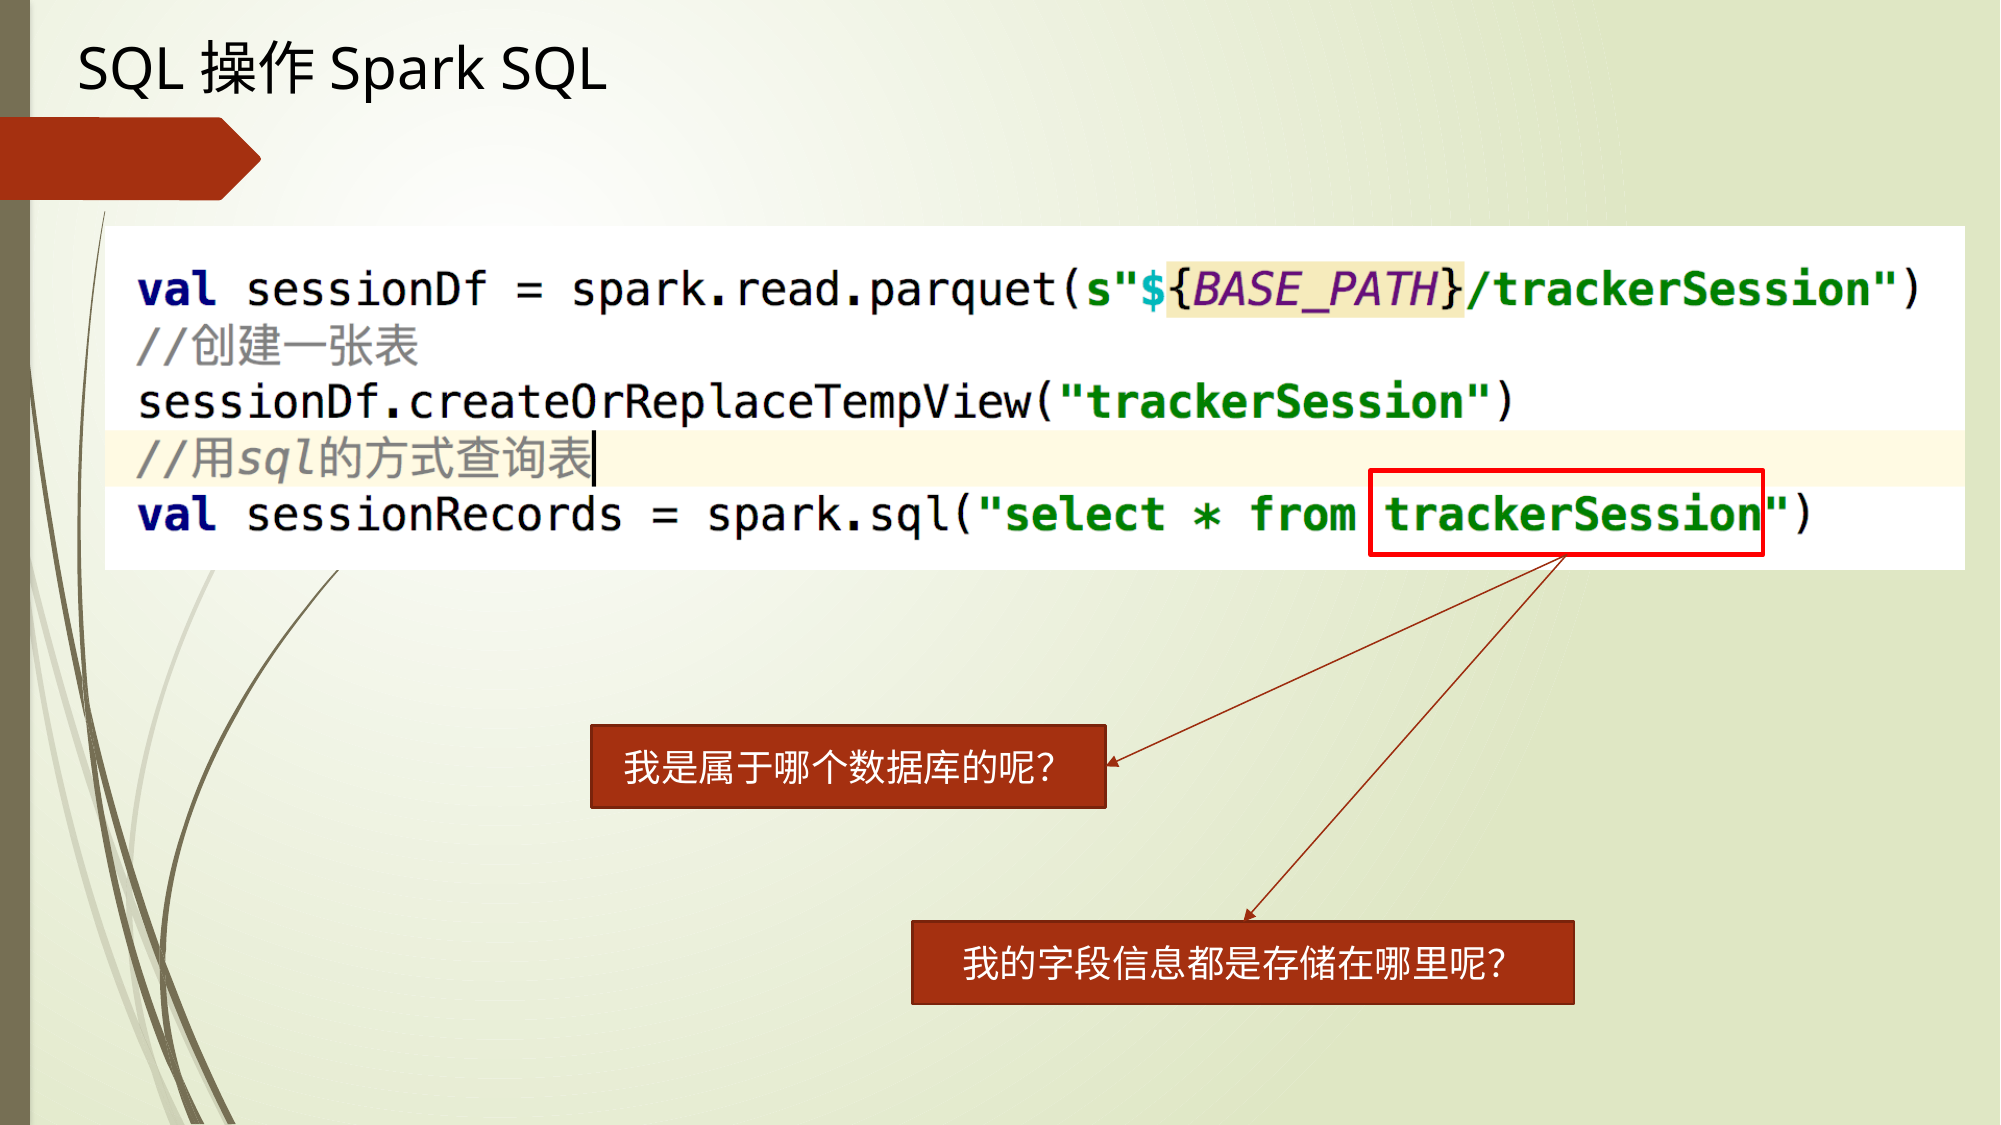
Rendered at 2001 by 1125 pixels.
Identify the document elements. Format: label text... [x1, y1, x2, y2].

text_box 我的字段信息都是存储在哪里呢？ [911, 920, 1575, 1005]
picture [105, 225, 1965, 571]
text_box SQL操作Spark SQL [62, 23, 624, 109]
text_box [1243, 554, 1567, 922]
text_box 我是属于哪个数据库的呢？ [590, 724, 1107, 809]
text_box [1105, 554, 1243, 767]
